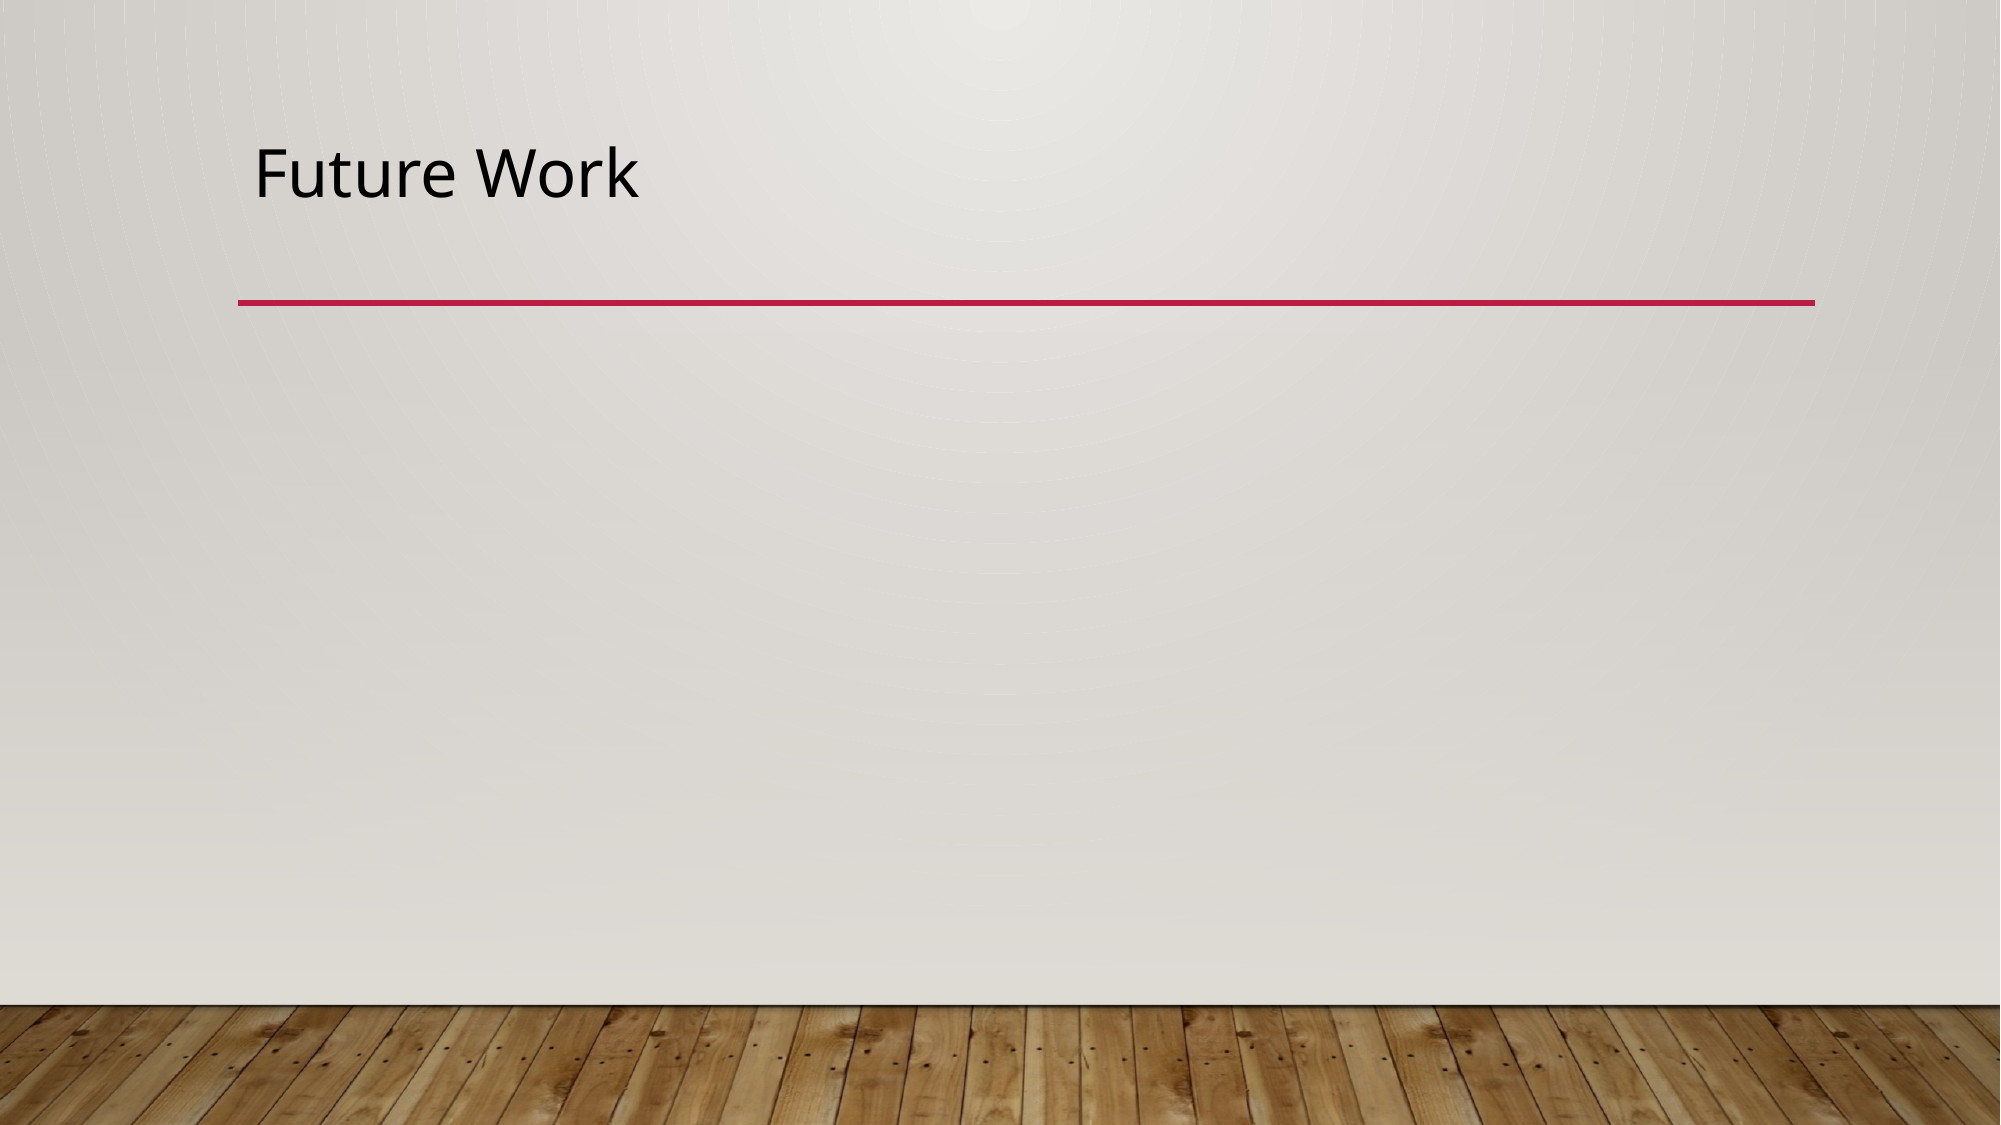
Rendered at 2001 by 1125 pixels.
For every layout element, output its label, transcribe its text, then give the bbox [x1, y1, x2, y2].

title Future Work [238, 131, 1814, 305]
picture [0, 1005, 2000, 1125]
